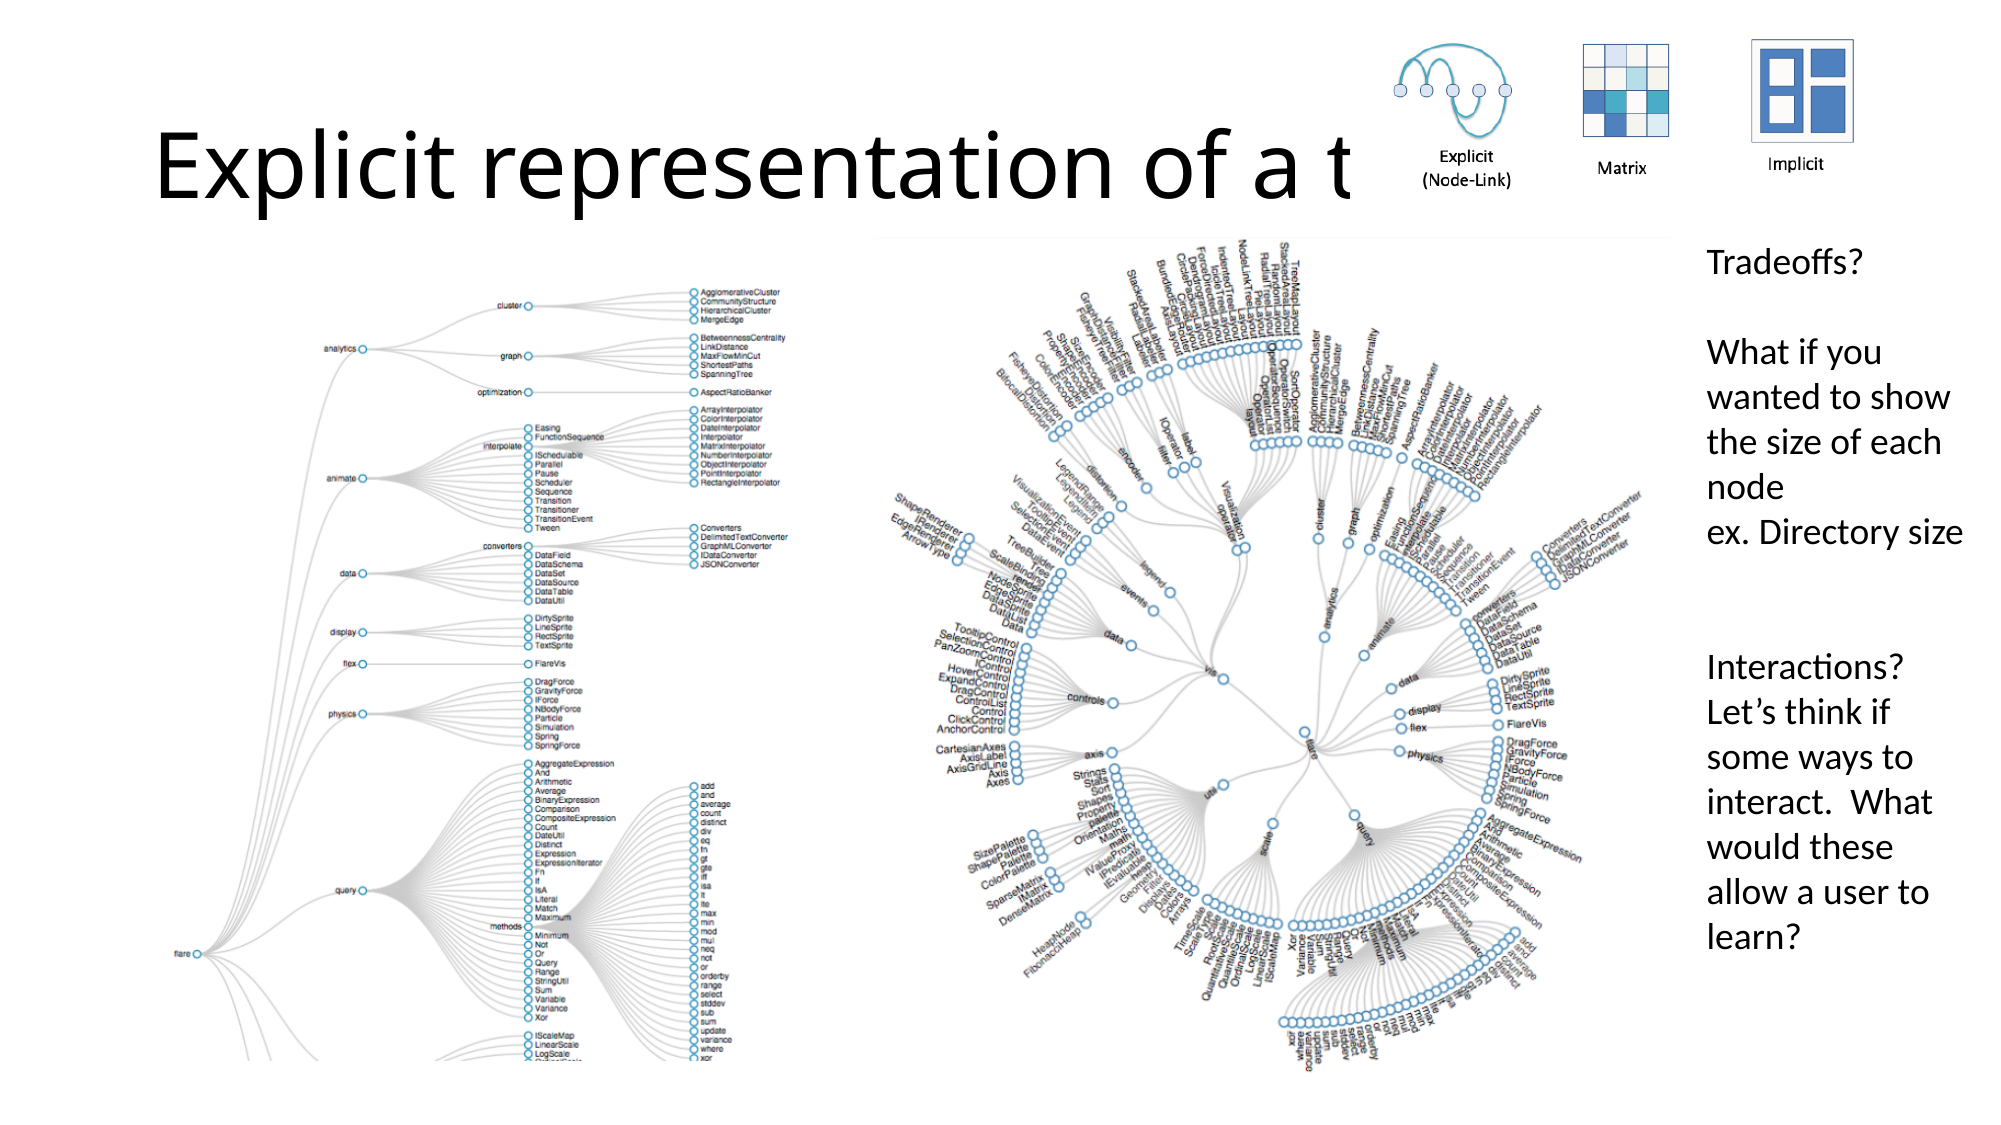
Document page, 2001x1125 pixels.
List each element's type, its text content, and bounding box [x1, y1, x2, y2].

title Explicit representation of a tree [137, 59, 1863, 278]
picture [1350, 20, 1894, 208]
text_box Tradeoffs? What if you wanted to show the size of each node ex. Directory size Interactions? Let’s think if some ways to interact. What would these allow a user to learn? [1691, 229, 1985, 964]
picture [874, 237, 1671, 1080]
picture [86, 243, 793, 1080]
